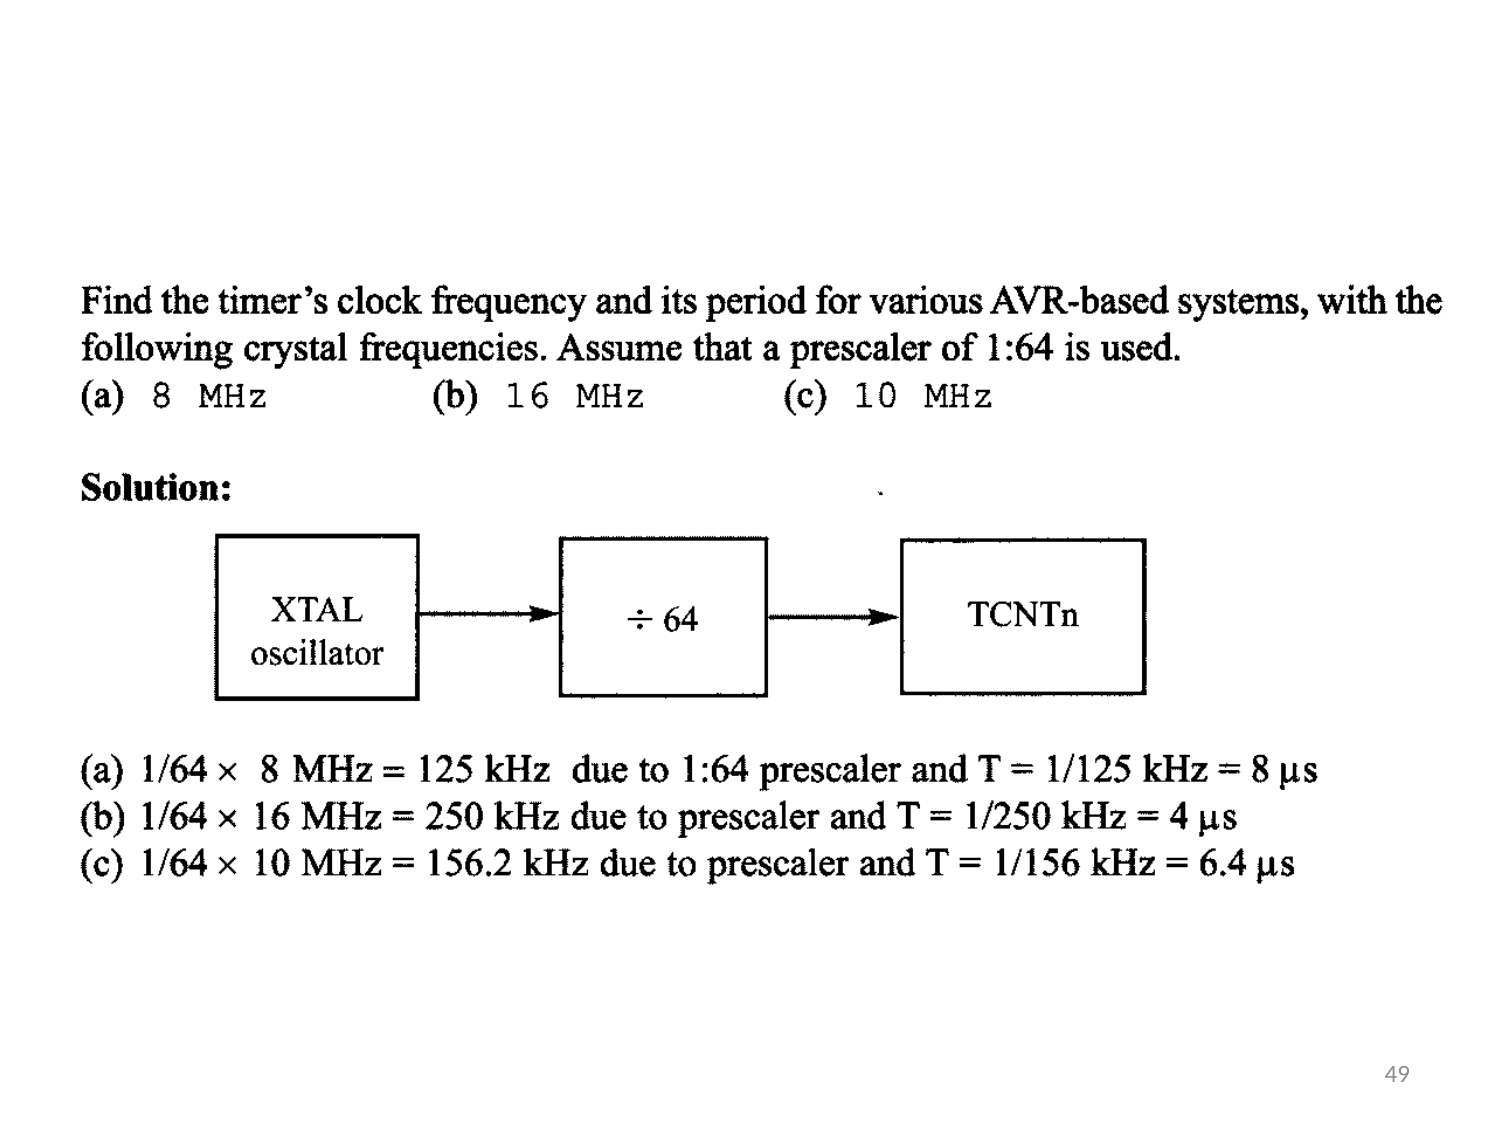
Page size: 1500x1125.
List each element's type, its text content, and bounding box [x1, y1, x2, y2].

slide_number 49 [1074, 1042, 1425, 1103]
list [74, 274, 1453, 901]
